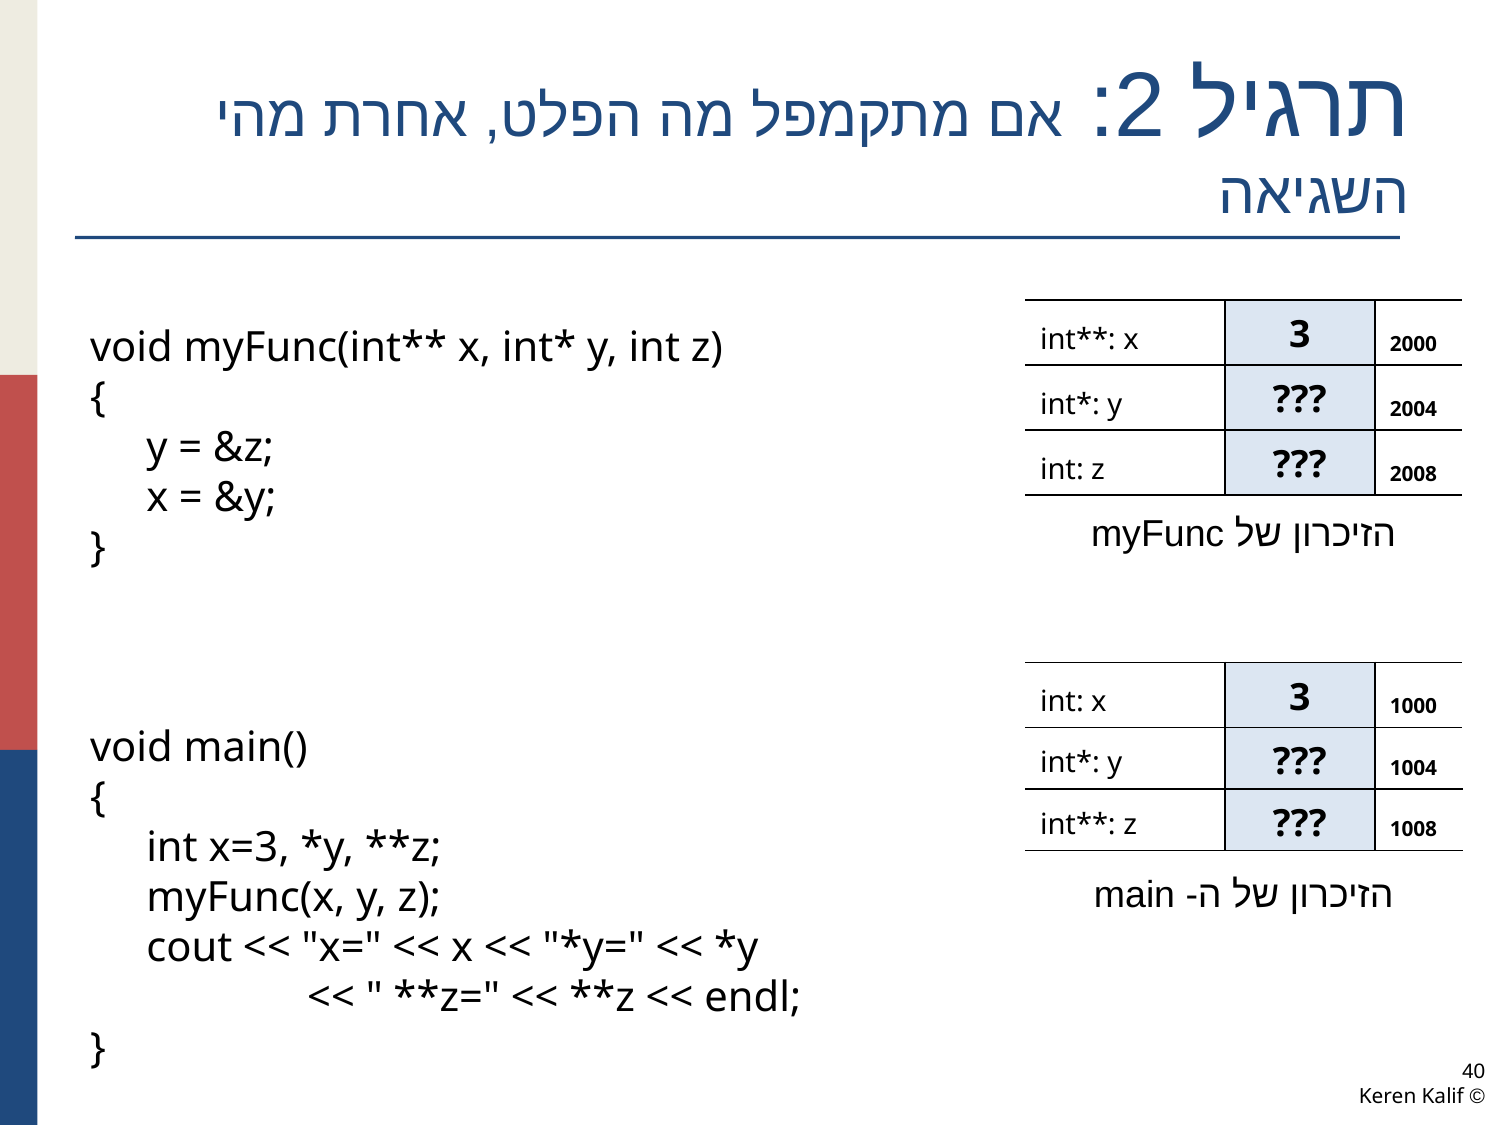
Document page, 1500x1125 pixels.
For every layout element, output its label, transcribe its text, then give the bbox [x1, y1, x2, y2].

text_box הזיכרון של ה- main [1049, 862, 1438, 923]
table_cell 2008 [1376, 431, 1462, 494]
table_cell ??? [1226, 431, 1374, 494]
table_header 3 [1226, 663, 1374, 727]
text_box הזיכרון של myFunc [1049, 502, 1438, 562]
table_cell ??? [1226, 728, 1374, 788]
table_cell 1004 [1376, 728, 1462, 788]
table_cell 2004 [1376, 366, 1462, 429]
table_cell ??? [1226, 790, 1374, 850]
table_header 3 [1226, 301, 1374, 364]
table_header 2000 [1376, 301, 1462, 364]
table_cell int: z [1025, 431, 1224, 494]
table_header int**: x [1025, 301, 1224, 364]
title תרגיל 2: אם מתקמפל מה הפלט, אחרת מהי השגיאה [74, 45, 1426, 233]
table_cell ??? [1226, 366, 1374, 429]
table_cell int*: y [1025, 366, 1224, 429]
table_cell int*: y [1025, 728, 1224, 788]
table_header int: x [1025, 663, 1224, 727]
table_cell 1008 [1376, 790, 1462, 850]
slide_number 40 © Keren Kalif [1149, 1049, 1500, 1125]
table_header 1000 [1376, 663, 1462, 727]
list void myFunc(int** x, int* y, int z) { y = &z; x = &y; } void main() { int x=3, *y, **z; myFunc(x, y, z); cout << "x=" << x << "*y=" << *y << " **z=" << **z << endl; } [74, 262, 1463, 1006]
table_cell int**: z [1025, 790, 1224, 850]
